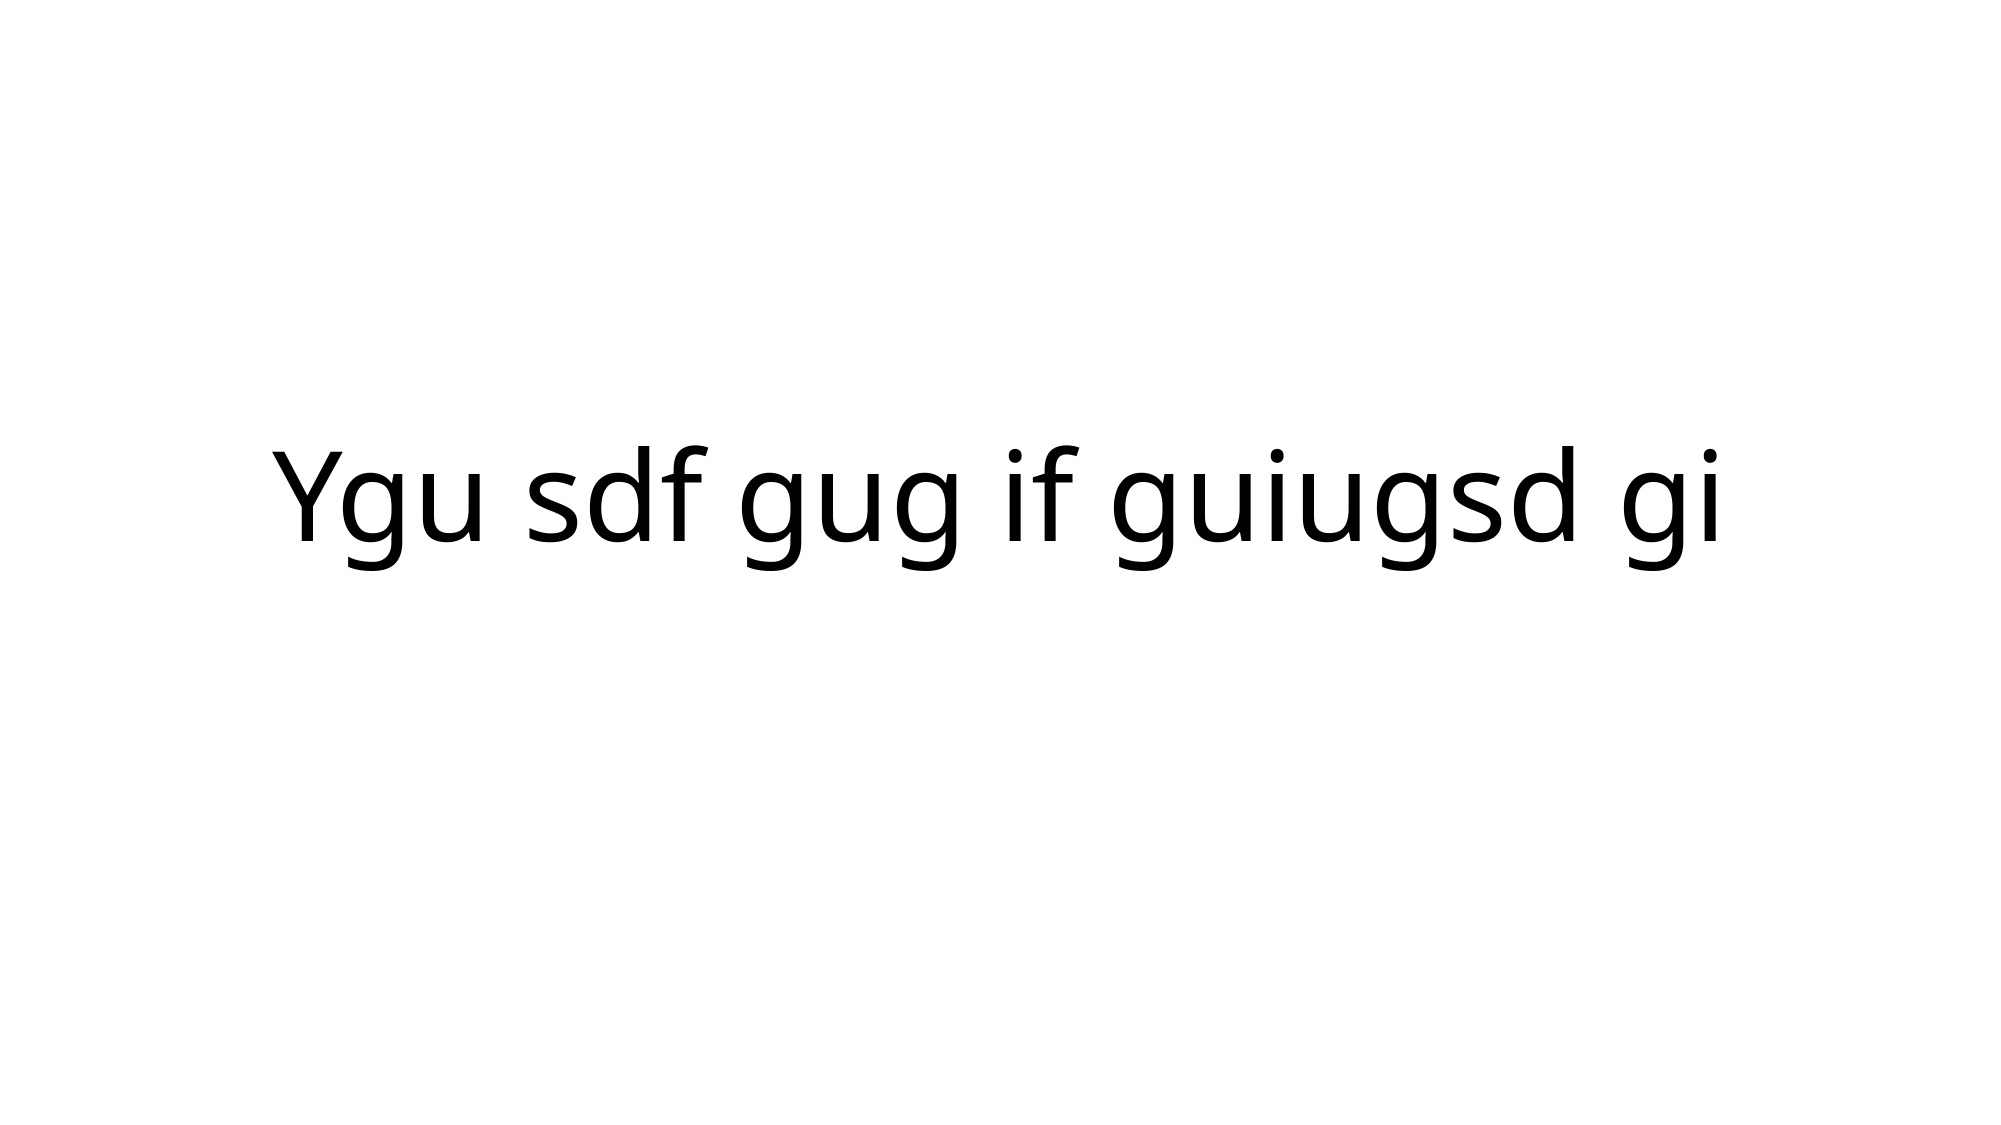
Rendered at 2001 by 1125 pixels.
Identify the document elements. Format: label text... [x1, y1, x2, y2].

title Ygu sdf gug if guiugsd gi [249, 184, 1750, 576]
